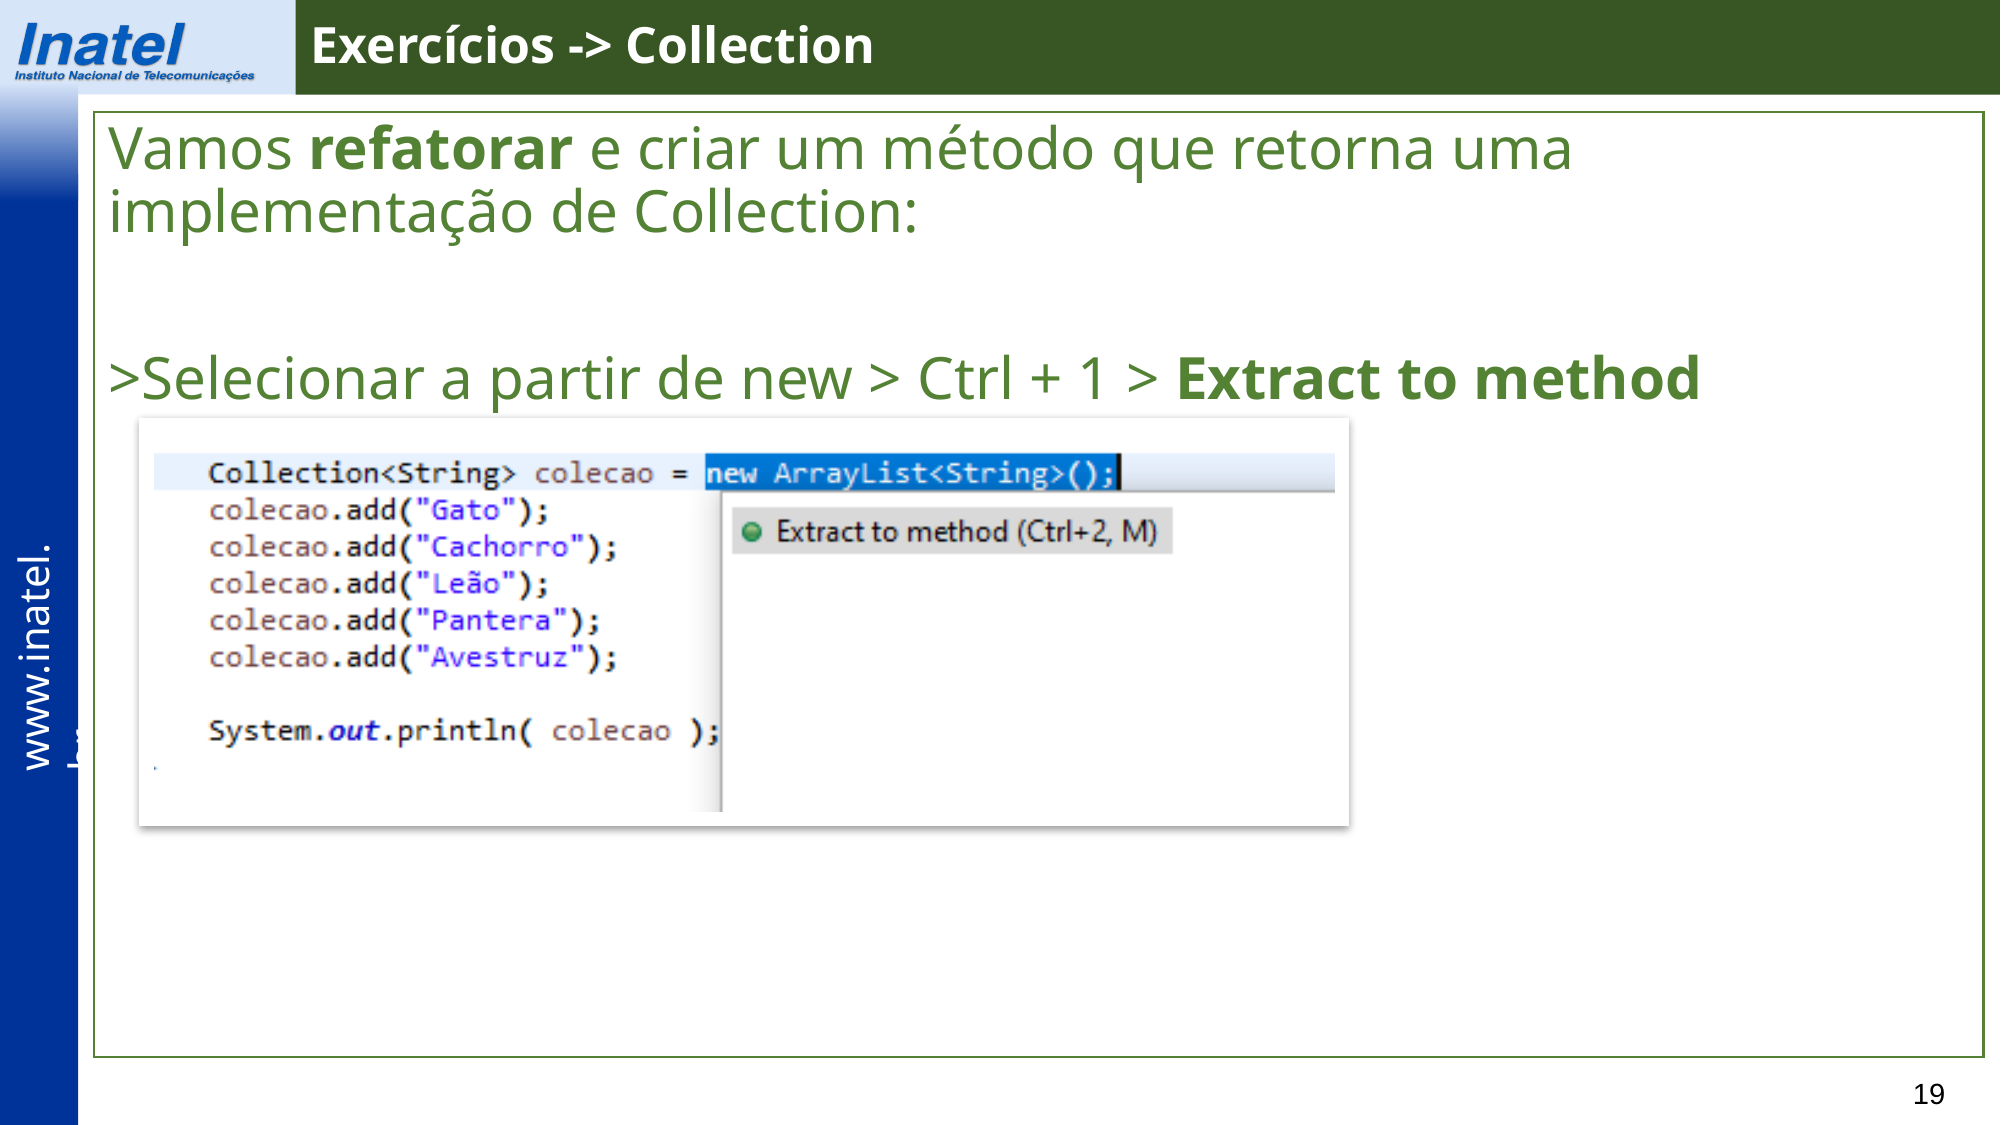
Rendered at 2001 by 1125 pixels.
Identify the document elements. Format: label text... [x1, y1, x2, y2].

picture [153, 432, 1335, 812]
picture [12, 20, 258, 85]
text_box Exercícios -> Collection [295, 0, 2000, 96]
text_box Vamos refatorar e criar um método que retorna uma implementação de Collection: >Selecionar a partir de new > Ctrl + 1 > Extract to method [93, 111, 1985, 1058]
